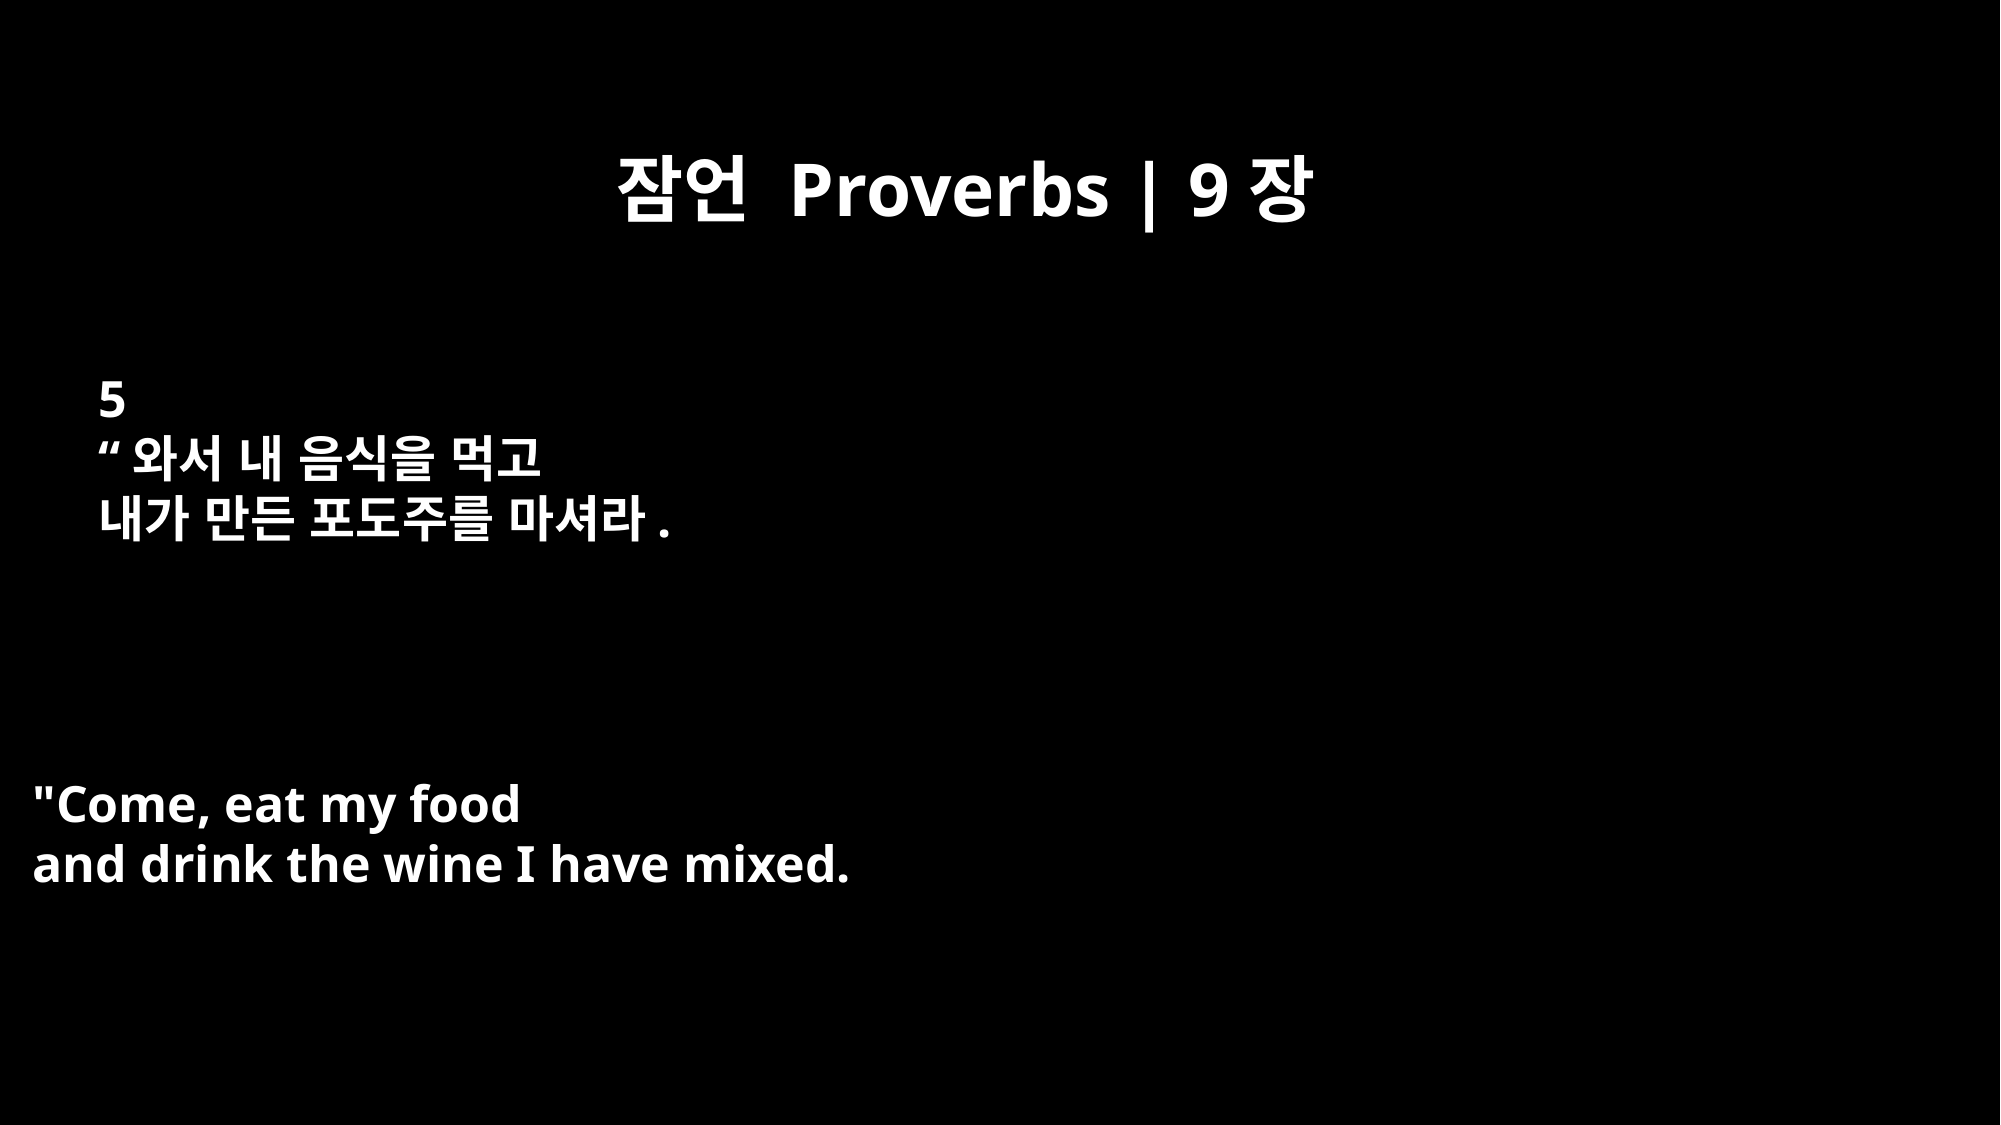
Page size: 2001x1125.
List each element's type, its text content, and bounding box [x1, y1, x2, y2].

text_box 잠언 Proverbs | 9장 [601, 136, 1331, 239]
text_box "Come, eat my food and drink the wine I have mixed. [17, 764, 867, 900]
text_box 5 “와서 내 음식을 먹고 내가 만든 포도주를 마셔라. [83, 359, 688, 555]
